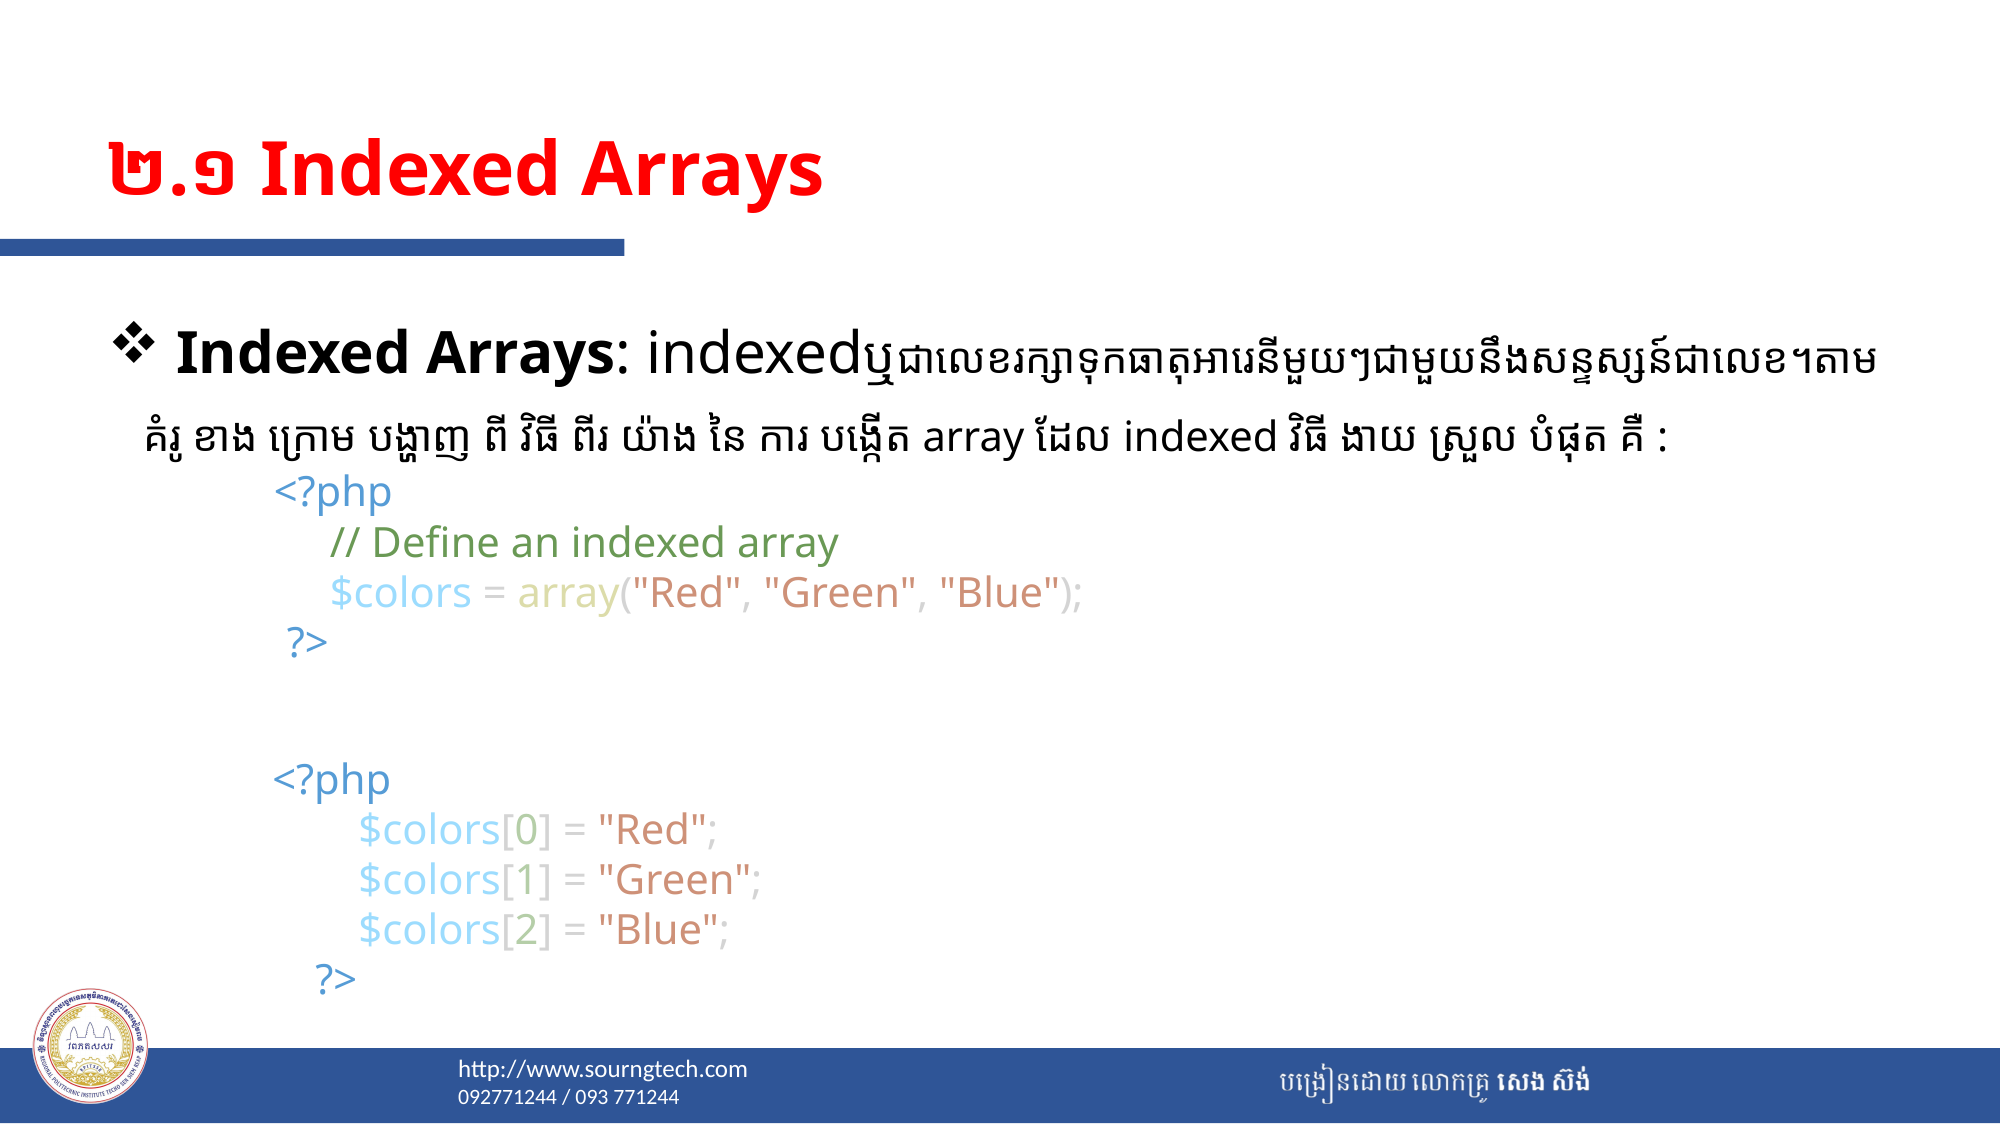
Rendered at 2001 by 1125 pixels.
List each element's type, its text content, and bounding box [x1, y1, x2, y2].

picture [1047, 1042, 1824, 1118]
title ២.១​ Indexed Arrays [90, 59, 1923, 226]
picture [32, 987, 149, 1104]
list ​ Indexed Arrays: indexedឬជាលេខរក្សាទុកធាតុអារេនីមួយៗជាមួយនឹងសន្ទស្សន៍ជាលេខ។តាម គំរូ ខាង ក្រោម បង្ហាញ ពី វិធី ពីរ យ៉ាង នៃ ការ បង្កើត array ដែល indexed វិធី ងាយ ស្រួល បំផុត គឺ : [90, 272, 1923, 1014]
text_box <?php // Define an indexed array $colors = array("Red", "Green", "Blue"); ​​​ ?> [229, 448, 1295, 674]
text_box <?php $colors[0] = "Red"; $colors[1] = "Green"; $colors[2] = "Blue"; ?> [257, 745, 919, 1011]
